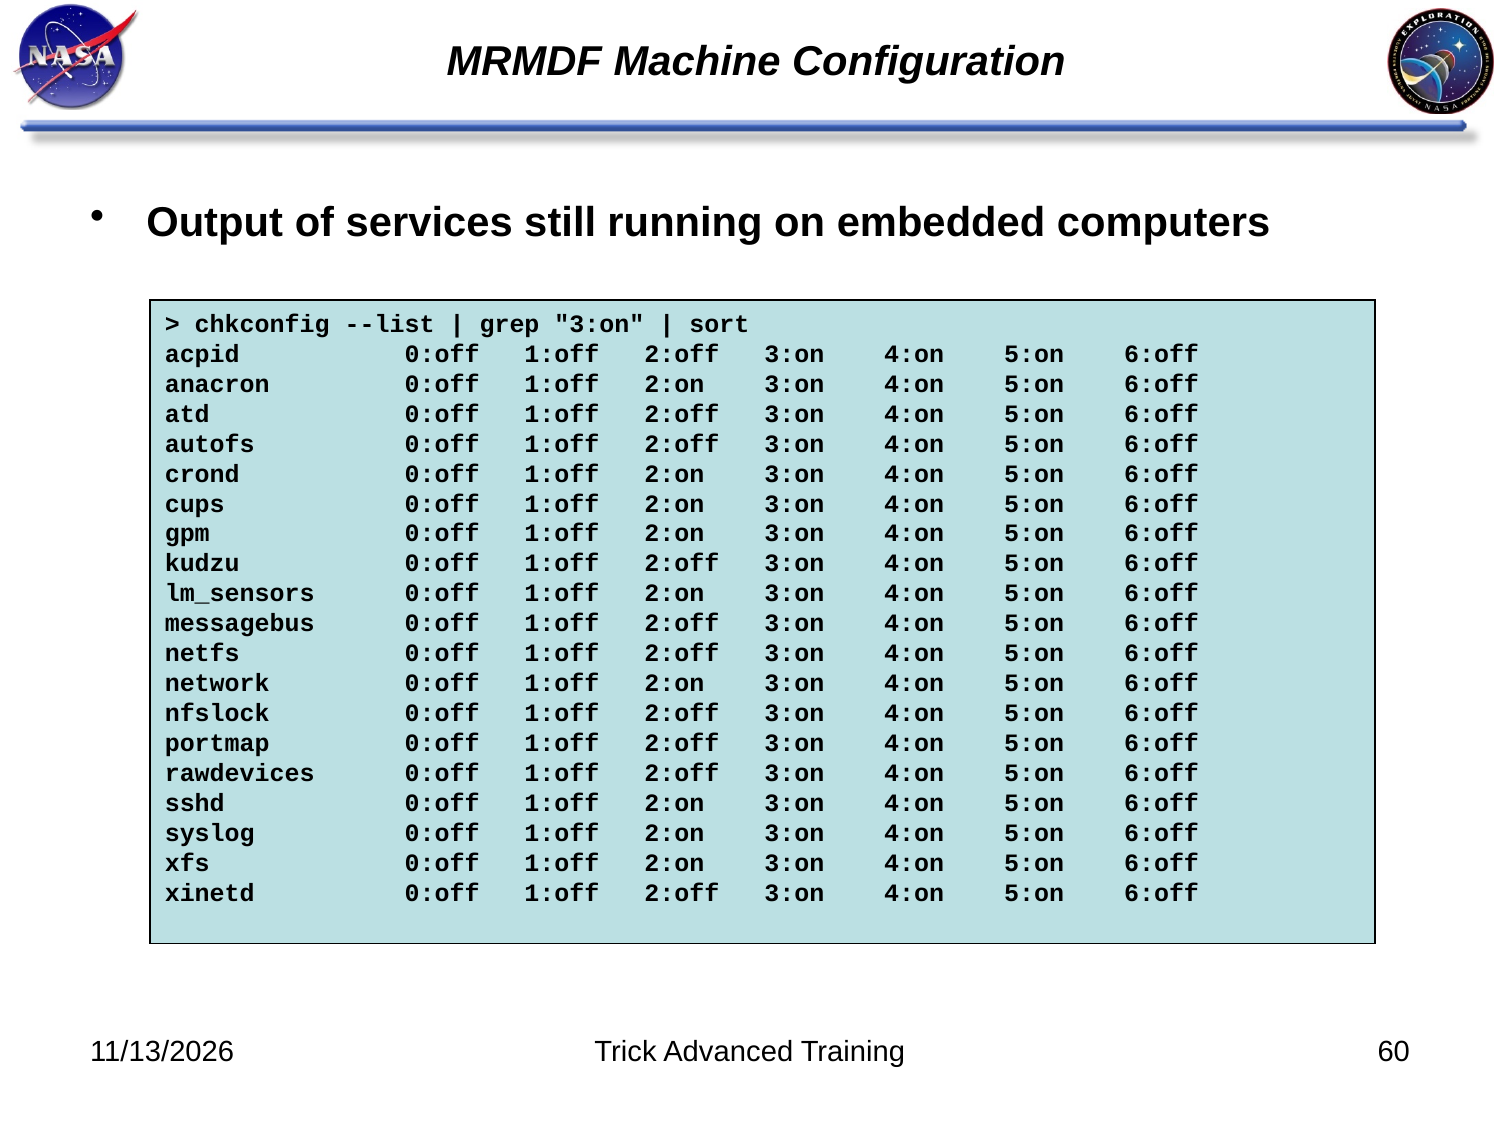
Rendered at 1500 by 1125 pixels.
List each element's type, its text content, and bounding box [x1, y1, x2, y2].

list Output of services still running on embedded computers [74, 187, 1426, 1006]
text_box > chkconfig --list | grep "3:on" | sort acpid 0:off 1:off 2:off 3:on 4:on 5:on 6:off anacron 0:off 1:off 2:on 3:on 4:on 5:on 6:off atd 0:off 1:off 2:off 3:on 4:on 5:on 6:off autofs 0:off 1:off 2:off 3:on 4:on 5:on 6:off crond 0:off 1:off 2:on 3:on 4:on 5:on 6:off cups 0:off 1:off 2:on 3:on 4:on 5:on 6:off gpm 0:off 1:off 2:on 3:on 4:on 5:on 6:off kudzu 0:off 1:off 2:off 3:on 4:on 5:on 6:off lm_sensors 0:off 1:off 2:on 3:on 4:on 5:on 6:off messagebus 0:off 1:off 2:off 3:on 4:on 5:on 6:off netfs 0:off 1:off 2:off 3:on 4:on 5:on 6:off network 0:off 1:off 2:on 3:on 4:on 5:on 6:off nfslock 0:off 1:off 2:off 3:on 4:on 5:on 6:off portmap 0:off 1:off 2:off 3:on 4:on 5:on 6:off rawdevices 0:off 1:off 2:off 3:on 4:on 5:on 6:off sshd 0:off 1:off 2:on 3:on 4:on 5:on 6:off syslog 0:off 1:off 2:on 3:on 4:on 5:on 6:off xfs 0:off 1:off 2:on 3:on 4:on 5:on 6:off xinetd 0:off 1:off 2:off 3:on 4:on 5:on 6:off [150, 299, 1375, 944]
picture [16, 8, 1494, 154]
footer Trick Advanced Training [512, 1024, 988, 1103]
picture [0, 0, 147, 110]
title MRMDF Machine Configuration [149, 24, 1363, 93]
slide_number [74, 1024, 426, 1103]
slide_number 60 [1074, 1024, 1426, 1103]
